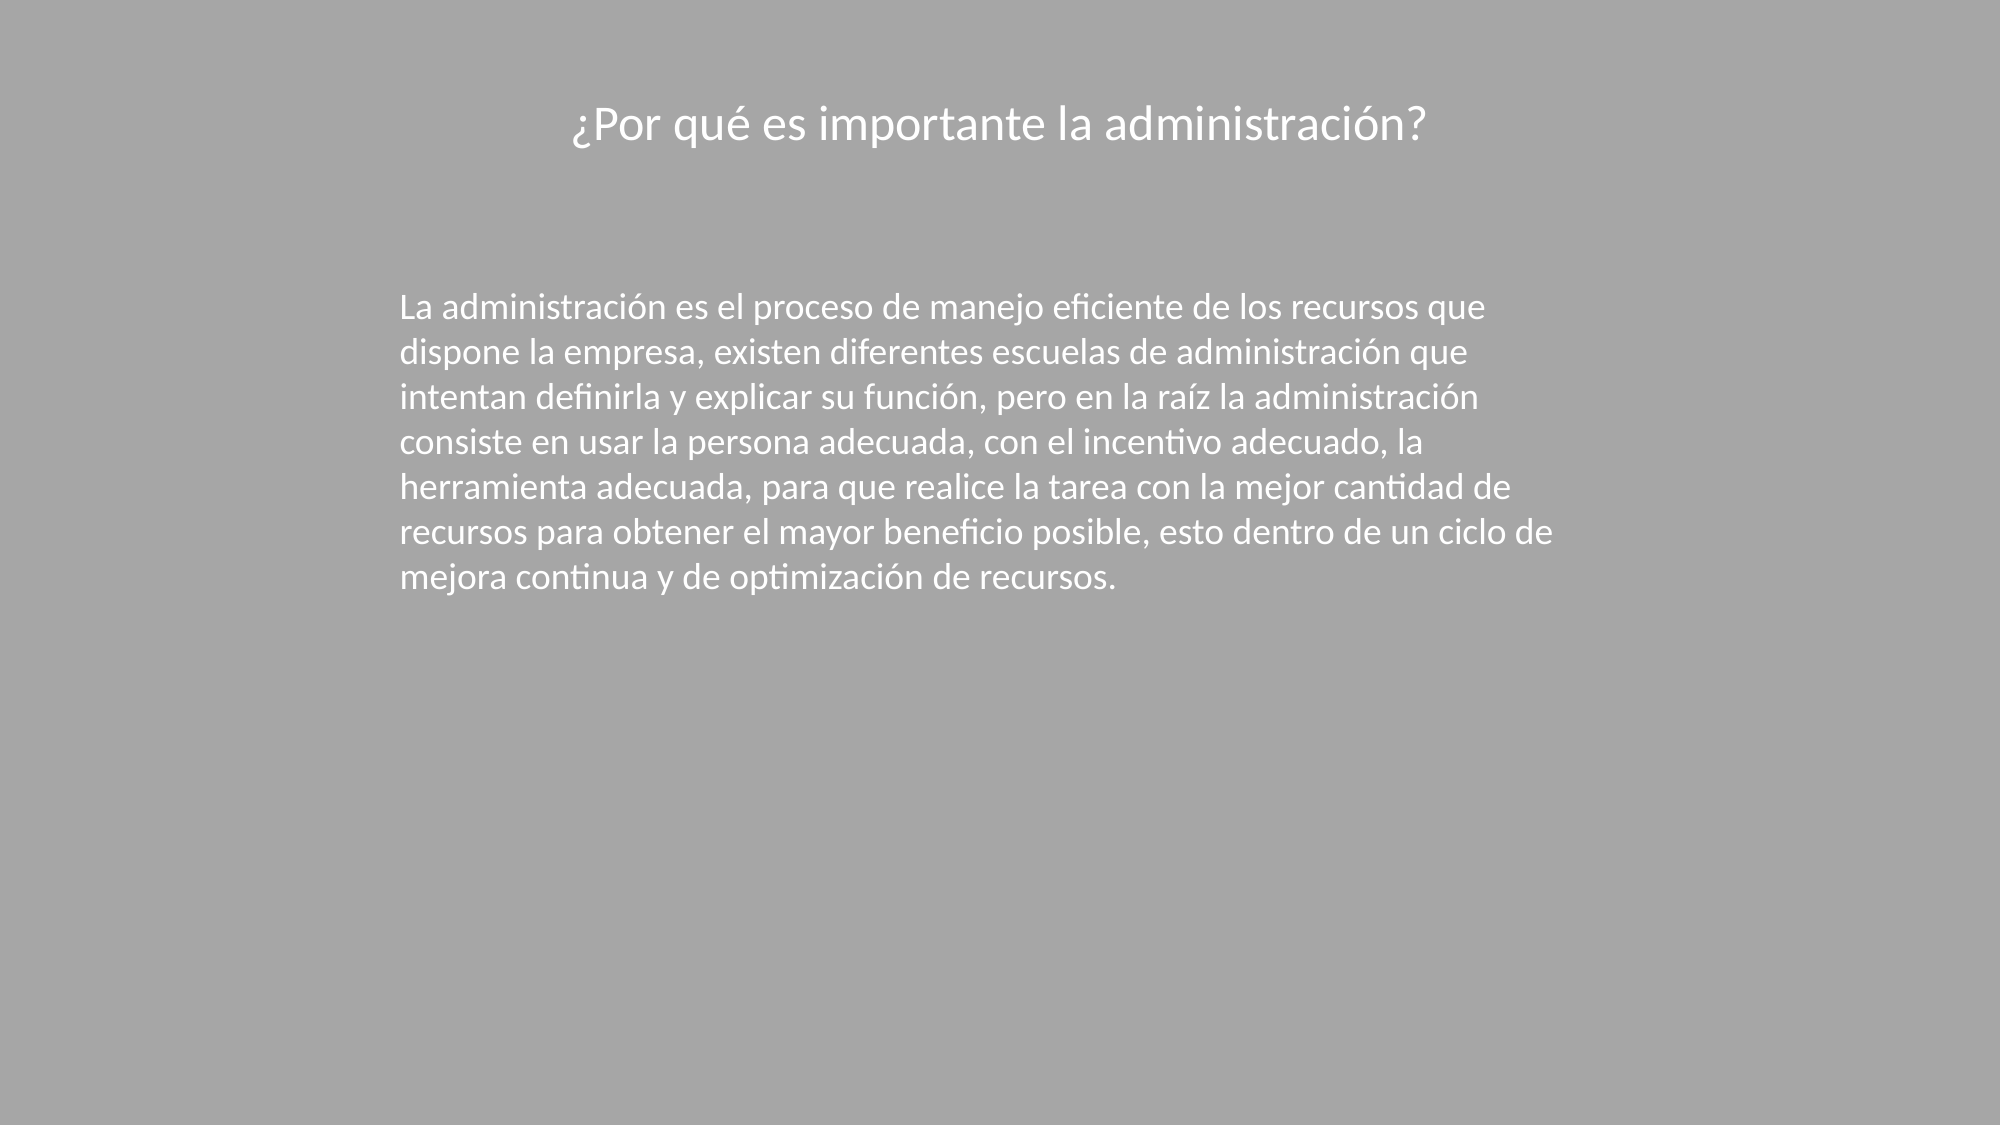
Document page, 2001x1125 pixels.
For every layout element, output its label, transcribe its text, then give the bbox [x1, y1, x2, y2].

text_box ¿Por qué es importante la administración? [555, 83, 1445, 158]
text_box La administración es el proceso de manejo eficiente de los recursos que dispone la empresa, existen diferentes escuelas de administración que intentan definirla y explicar su función, pero en la raíz la administración consiste en usar la persona adecuada, con el incentivo adecuado, la herramienta adecuada, para que realice la tarea con la mejor cantidad de recursos para obtener el mayor beneficio posible, esto dentro de un ciclo de mejora continua y de optimización de recursos. [384, 274, 1615, 605]
